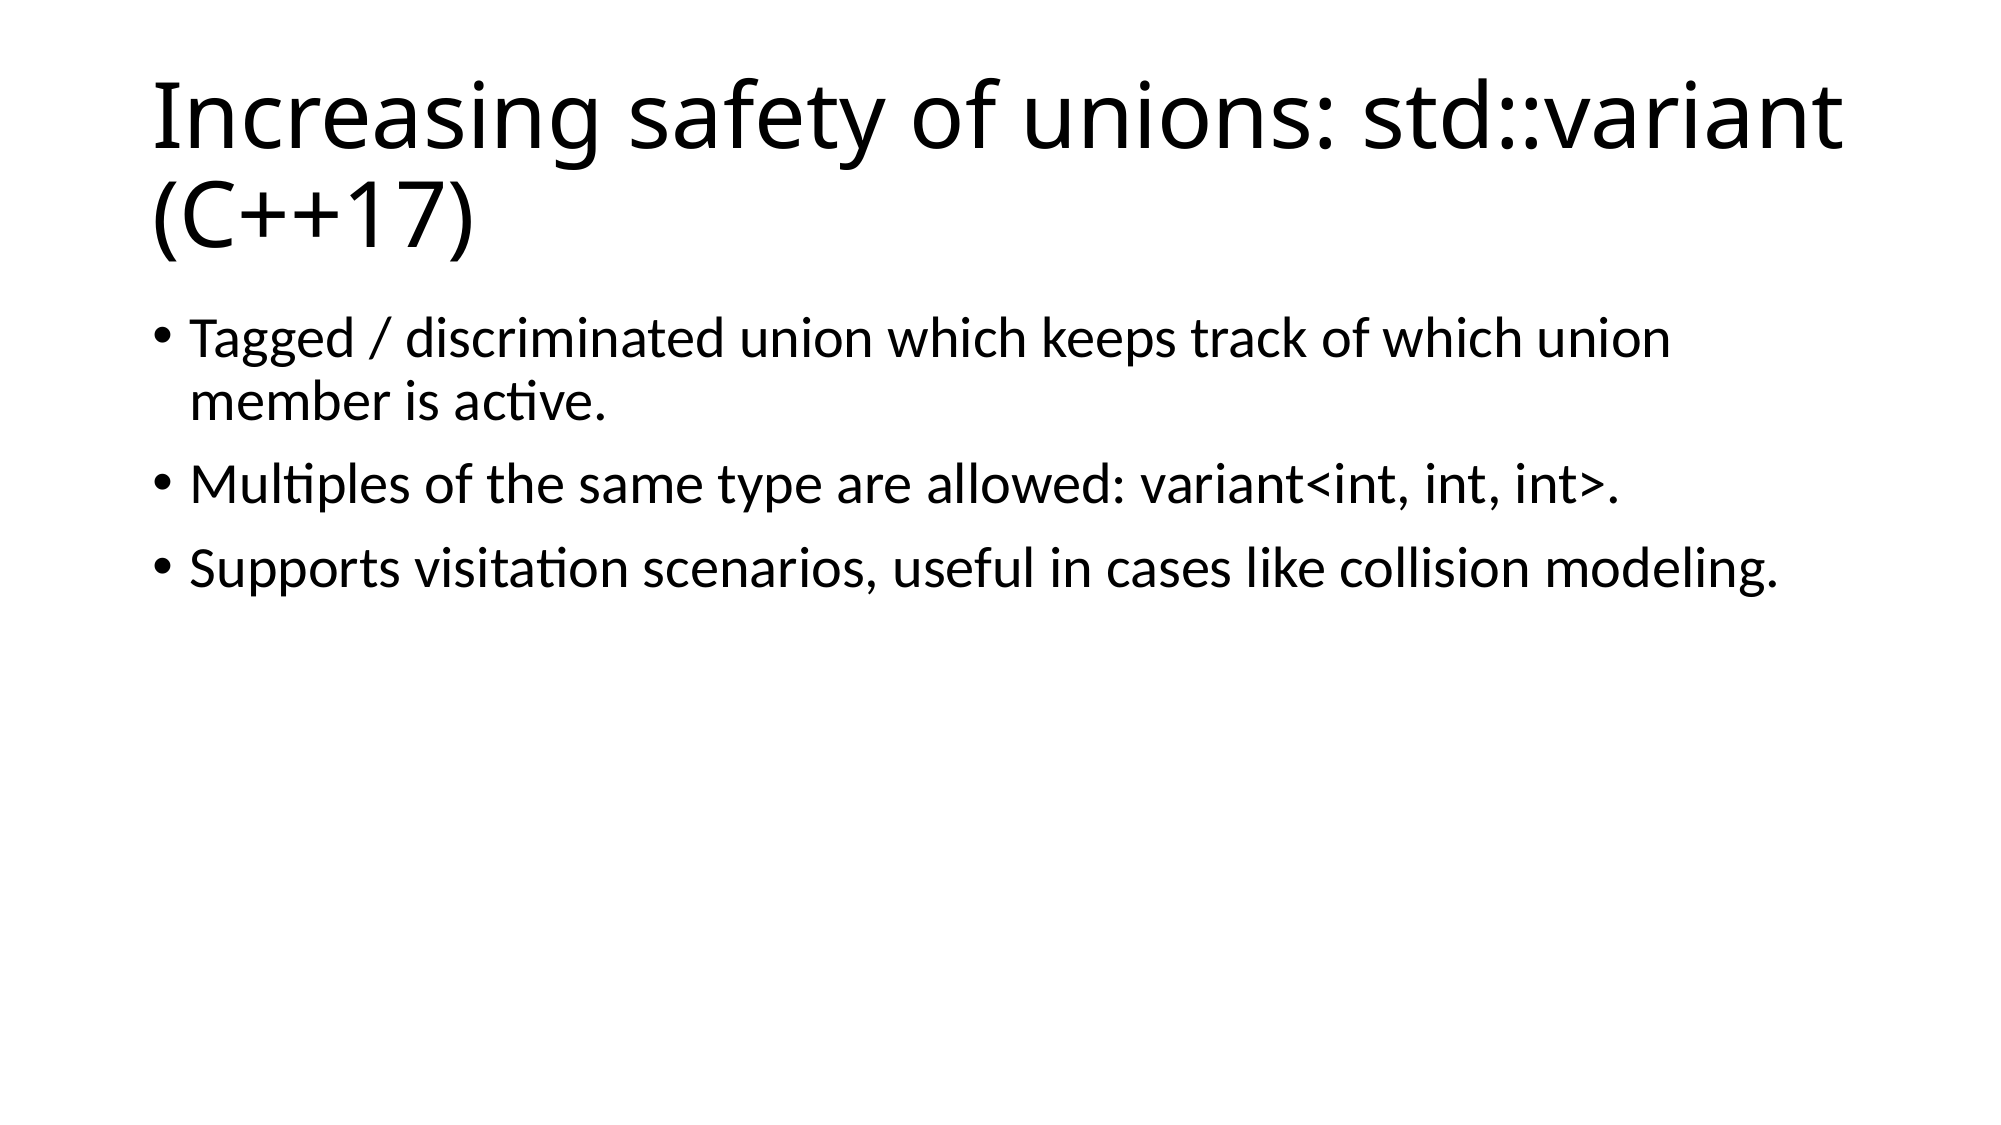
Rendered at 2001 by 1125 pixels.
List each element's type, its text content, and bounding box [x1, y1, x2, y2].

list Tagged / discriminated union which keeps track of which union member is active. Multiples of the same type are allowed: variant<int, int, int>. Supports visitation scenarios, useful in cases like collision modeling. [137, 299, 1863, 1014]
title Increasing safety of unions: std::variant (C++17) [137, 59, 1946, 278]
